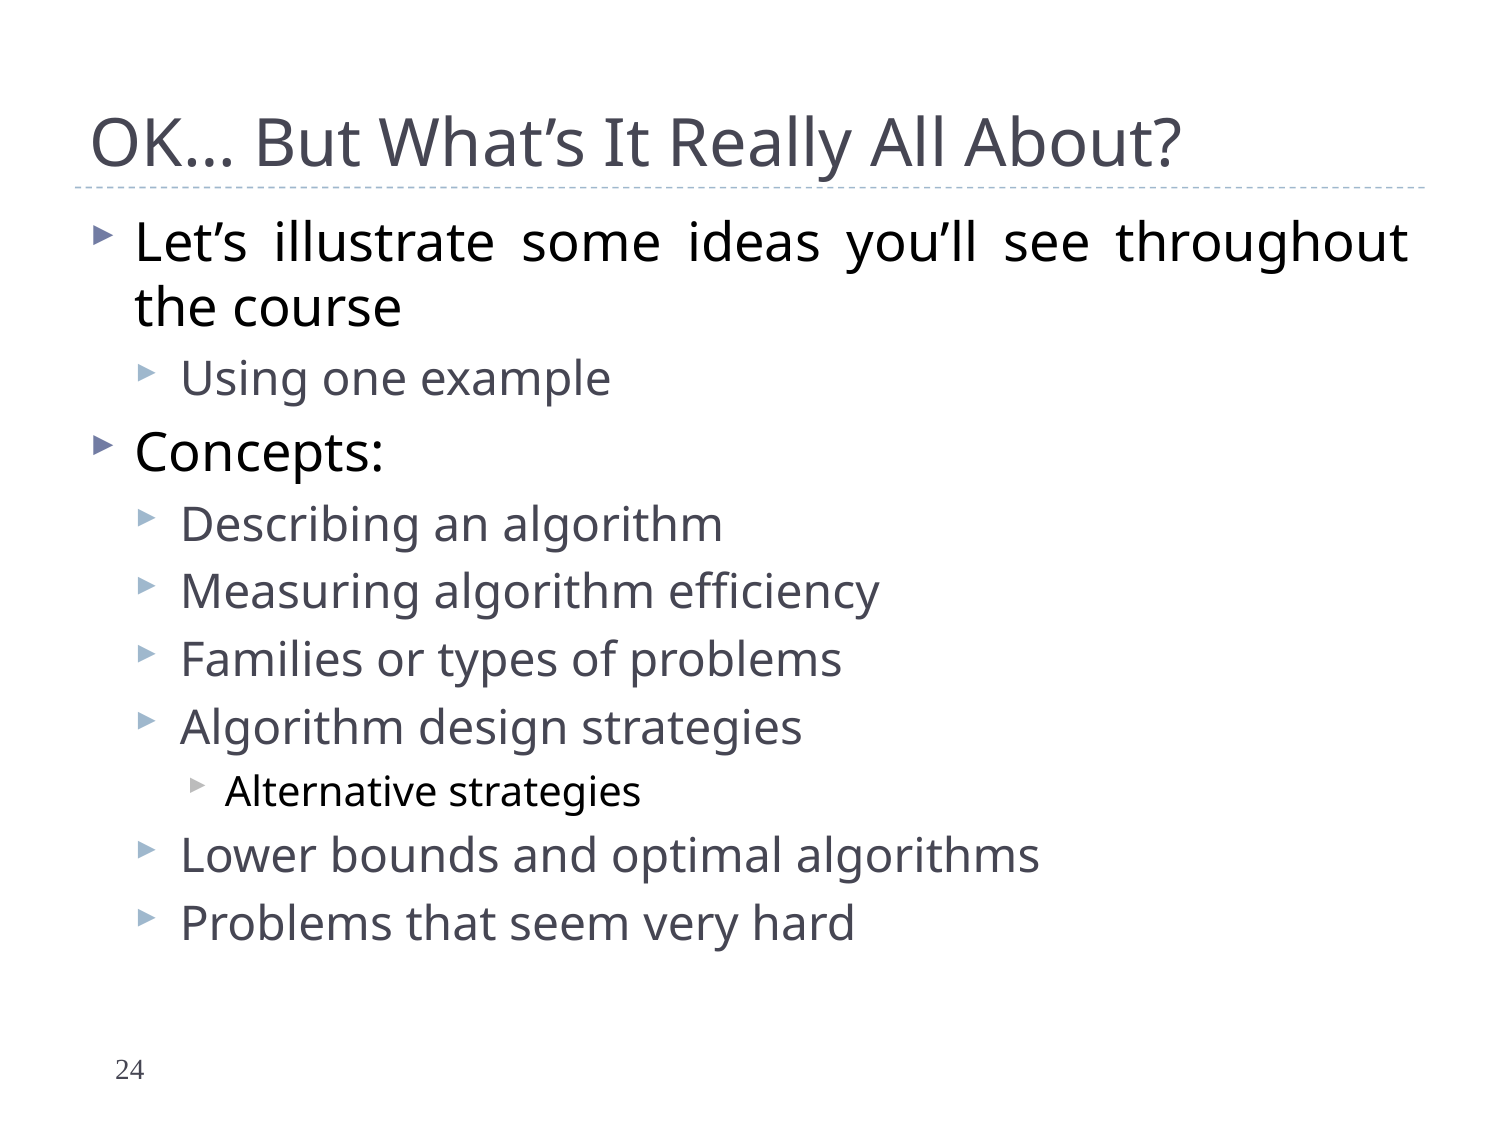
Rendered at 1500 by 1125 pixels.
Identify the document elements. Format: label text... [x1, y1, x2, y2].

title OK… But What’s It Really All About? [75, 24, 1425, 188]
list Let’s illustrate some ideas you’ll see throughout the course Using one example Concepts: Describing an algorithm Measuring algorithm efficiency Families or types of problems Algorithm design strategies Alternative strategies Lower bounds and optimal algorithms Problems that seem very hard [75, 200, 1425, 1010]
slide_number 24 [100, 1042, 426, 1103]
